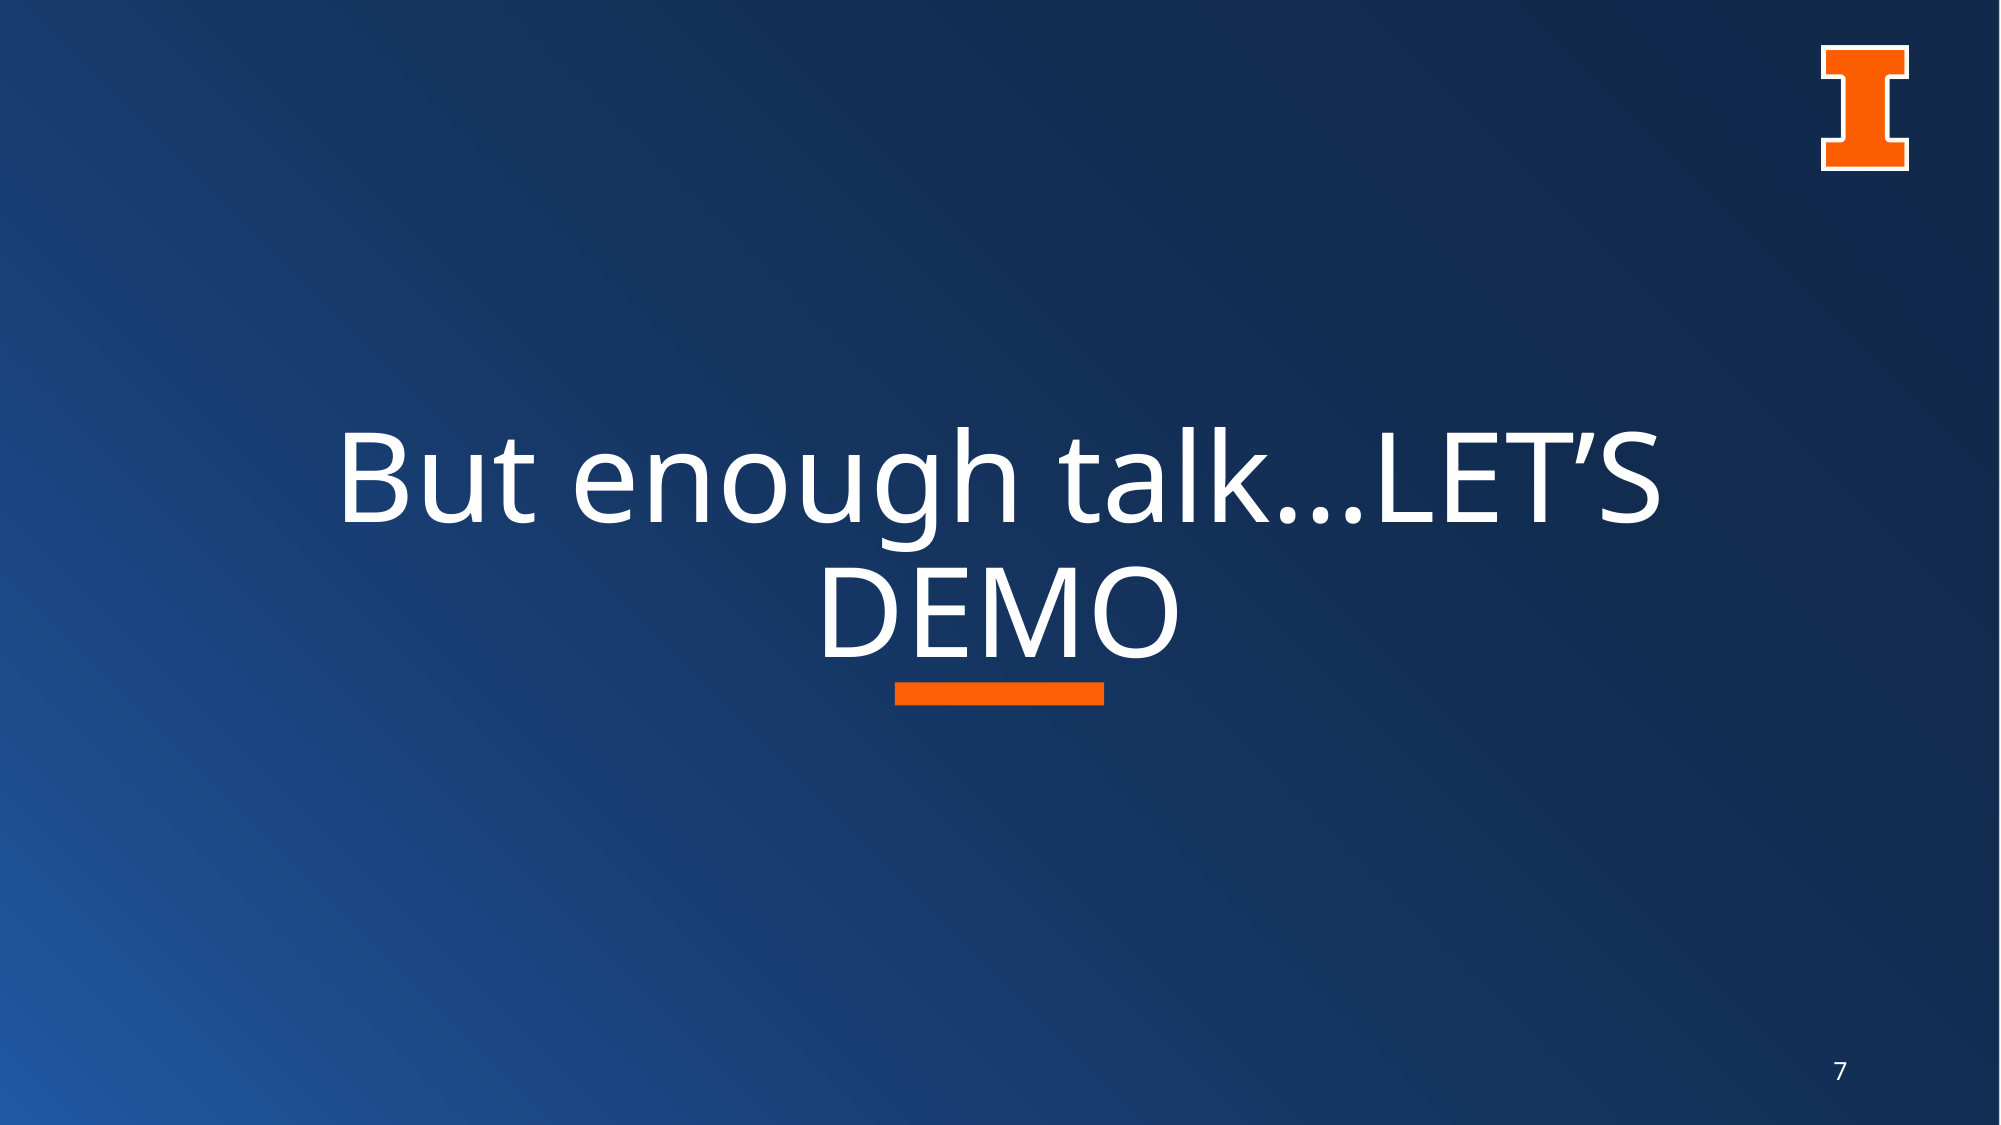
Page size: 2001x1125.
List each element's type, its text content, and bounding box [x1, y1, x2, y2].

title But enough talk…LET’S DEMO [137, 440, 1863, 659]
picture [0, 0, 2000, 1125]
slide_number 7 [1412, 1042, 1863, 1103]
